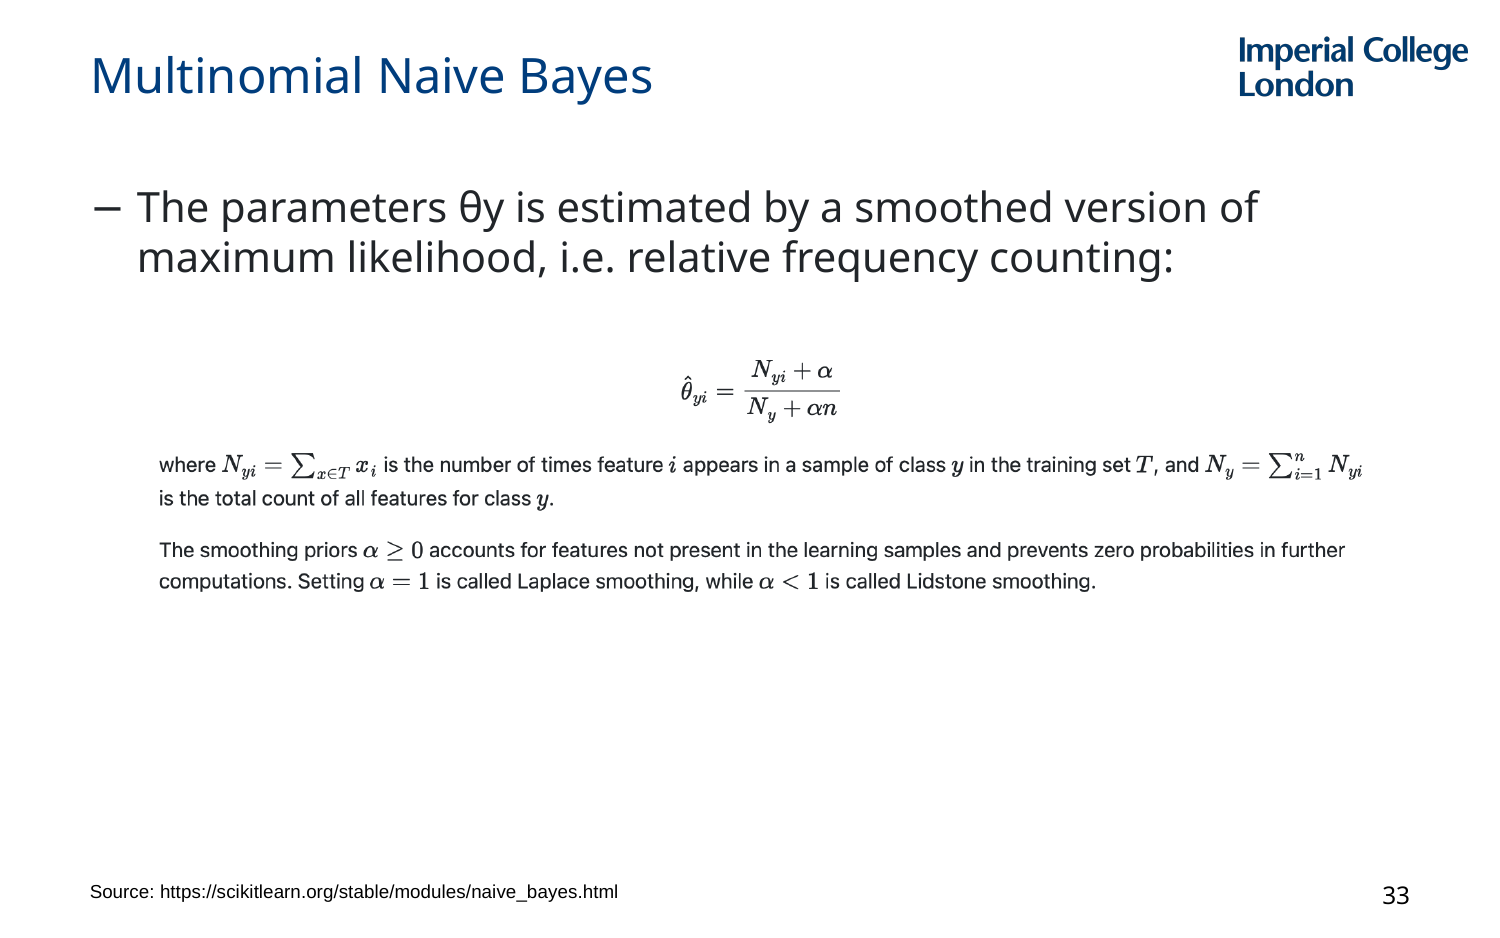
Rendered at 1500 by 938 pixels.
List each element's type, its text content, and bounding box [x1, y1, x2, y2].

picture [1425, 18, 1486, 114]
picture [112, 337, 1388, 601]
title Multinomial Naive Bayes [75, 0, 1425, 153]
list The parameters θy is estimated by a smoothed version of maximum likelihood, i.e. relative frequency counting: [75, 173, 1425, 853]
slide_number 33 [1074, 872, 1426, 920]
text_box Source: https://scikitlearn.org/stable/modules/naive_bayes.html [75, 872, 642, 910]
